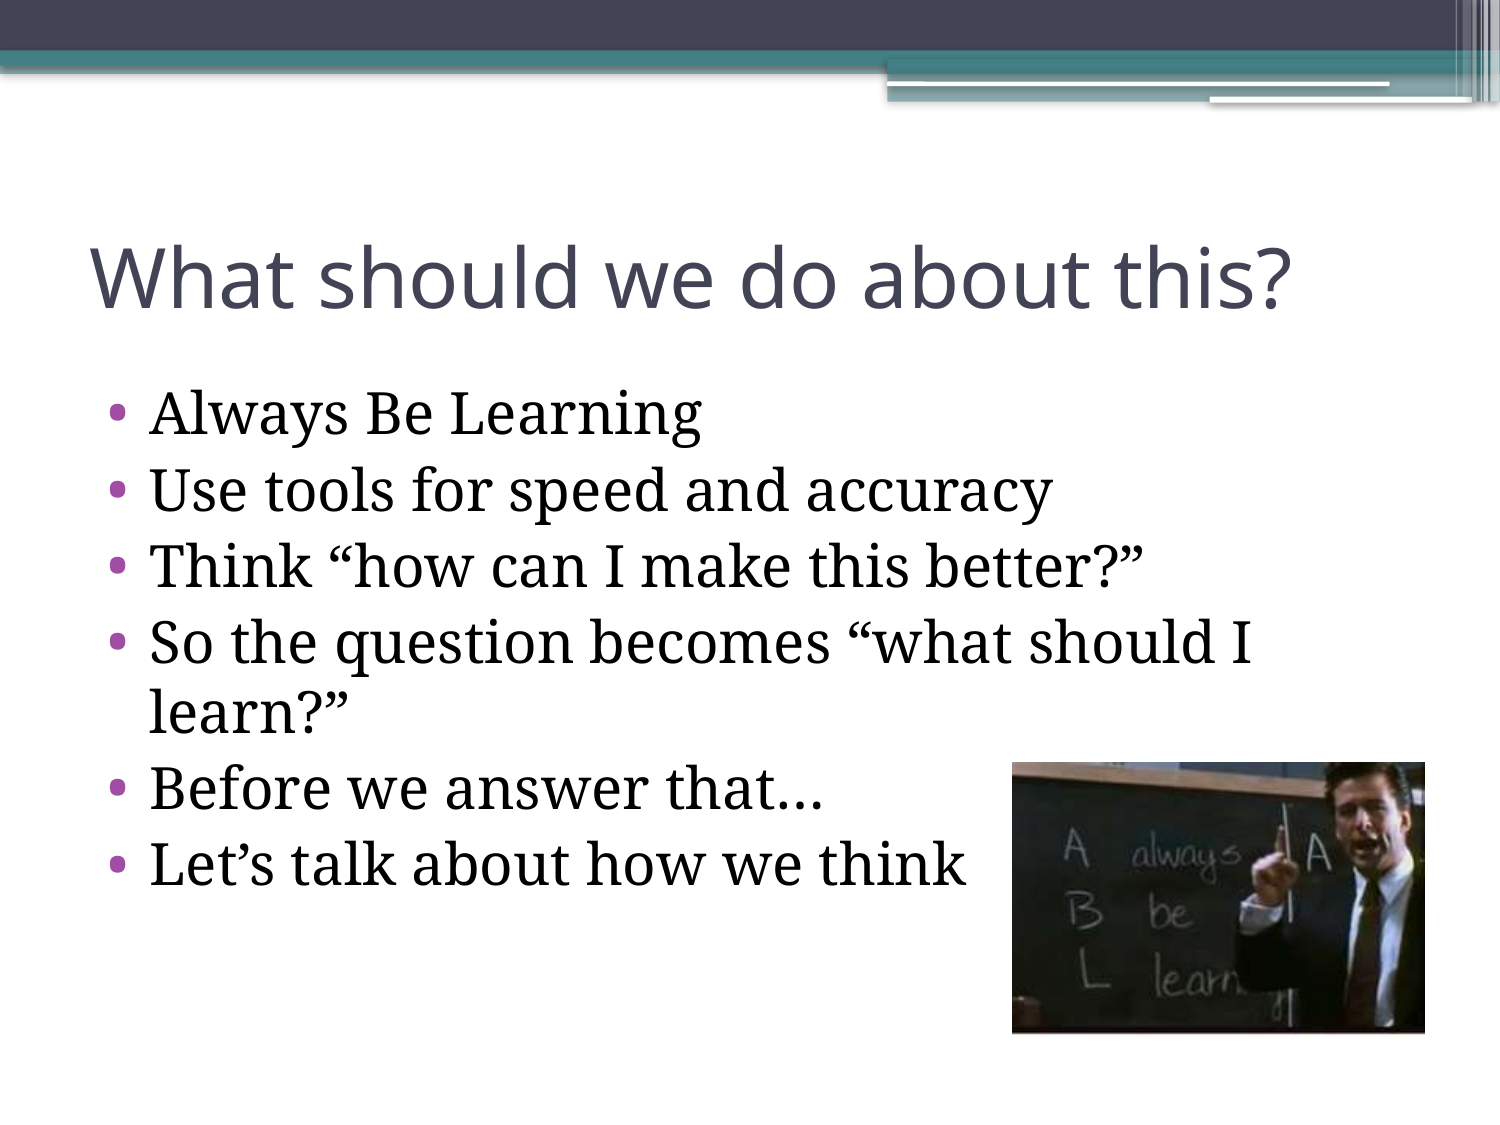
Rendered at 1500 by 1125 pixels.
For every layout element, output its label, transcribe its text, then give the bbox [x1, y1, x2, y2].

picture [1012, 762, 1426, 1040]
title What should we do about this? [75, 187, 1425, 363]
list Always Be Learning Use tools for speed and accuracy Think “how can I make this better?” So the question becomes “what should I learn?” Before we answer that… Let’s talk about how we think [75, 368, 1425, 1079]
